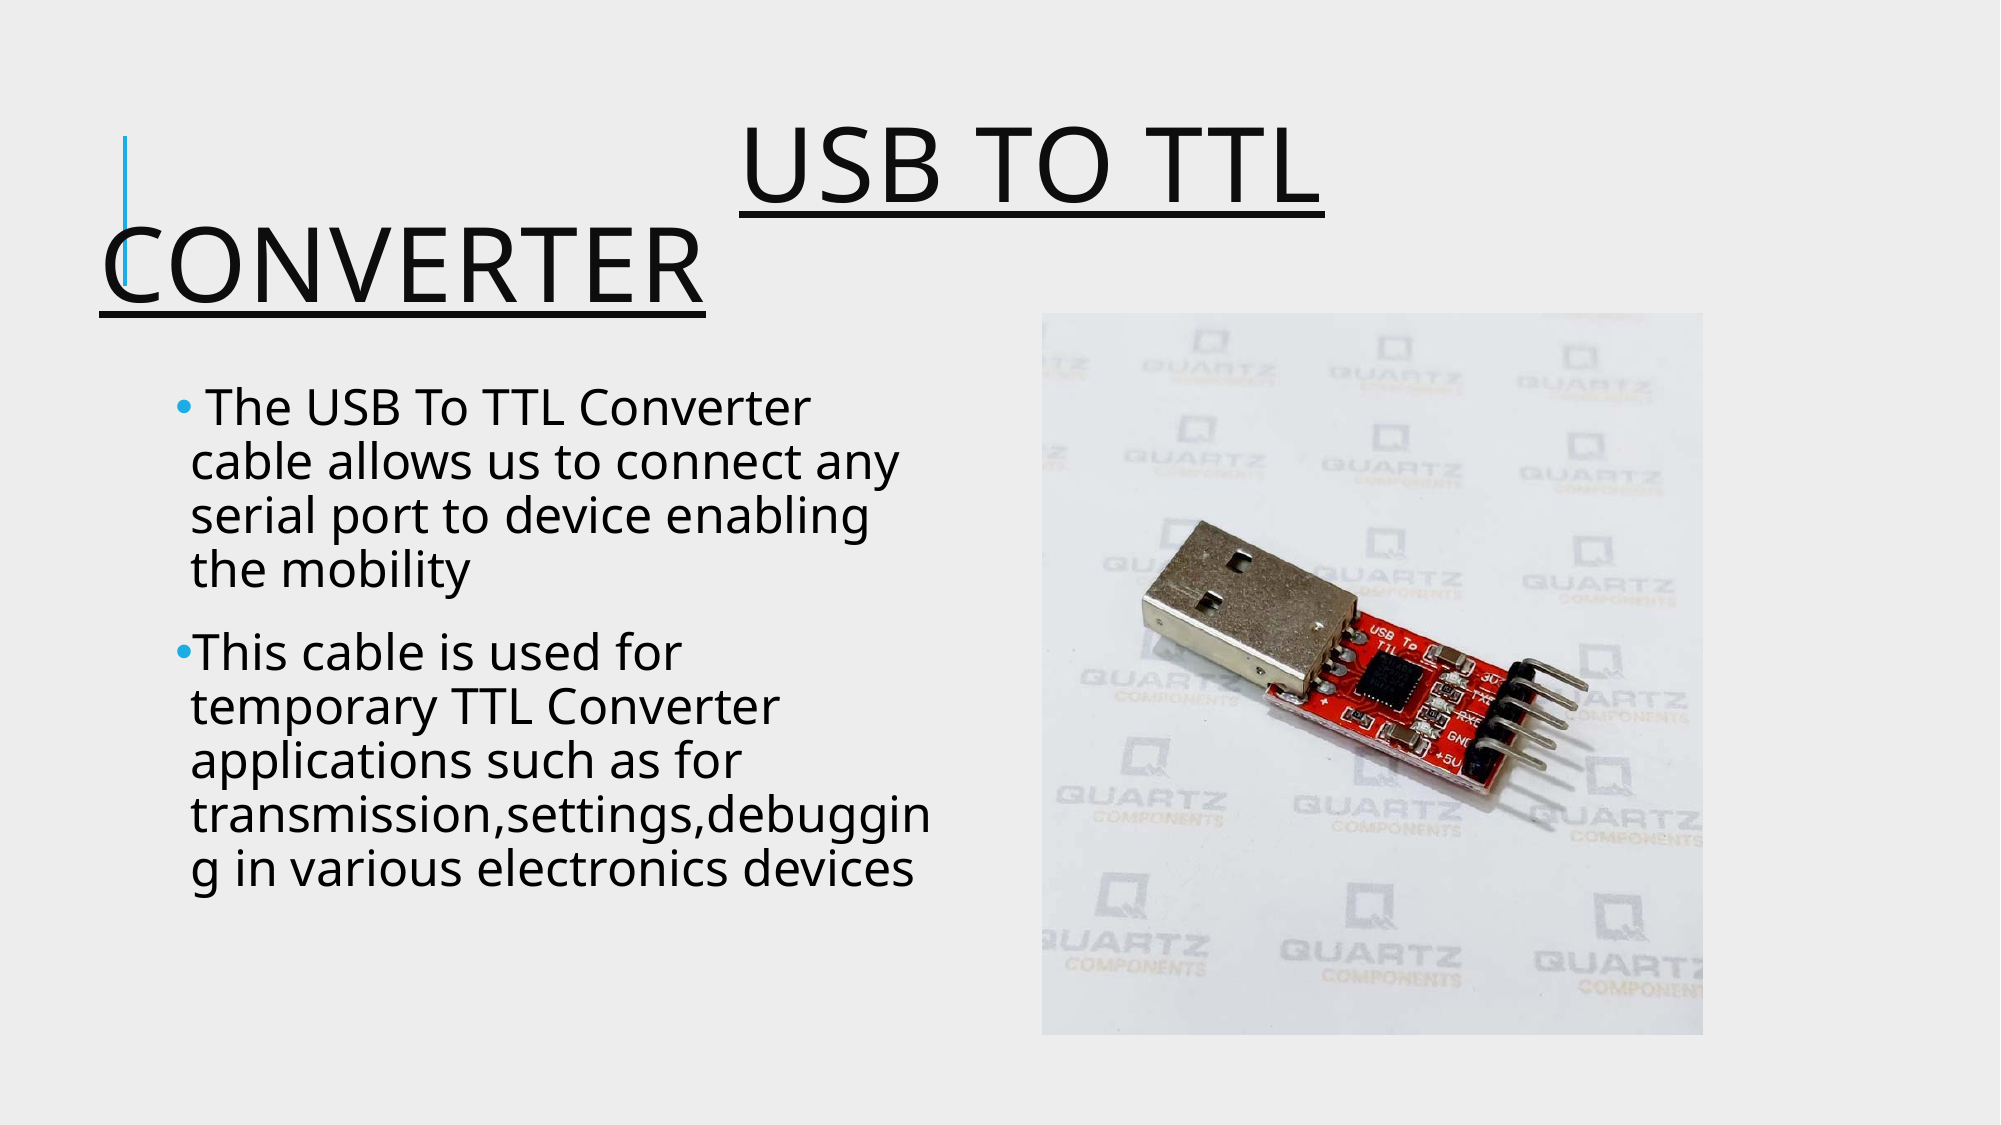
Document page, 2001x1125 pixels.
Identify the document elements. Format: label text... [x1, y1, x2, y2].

list The USB To TTL Converter cable allows us to connect any serial port to device enabling the mobility This cable is used for temporary TTL Converter applications such as for transmission,settings,debugging in various electronics devices [168, 375, 948, 1035]
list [1042, 313, 1703, 1036]
title USB to TTL converter [84, 99, 1679, 346]
